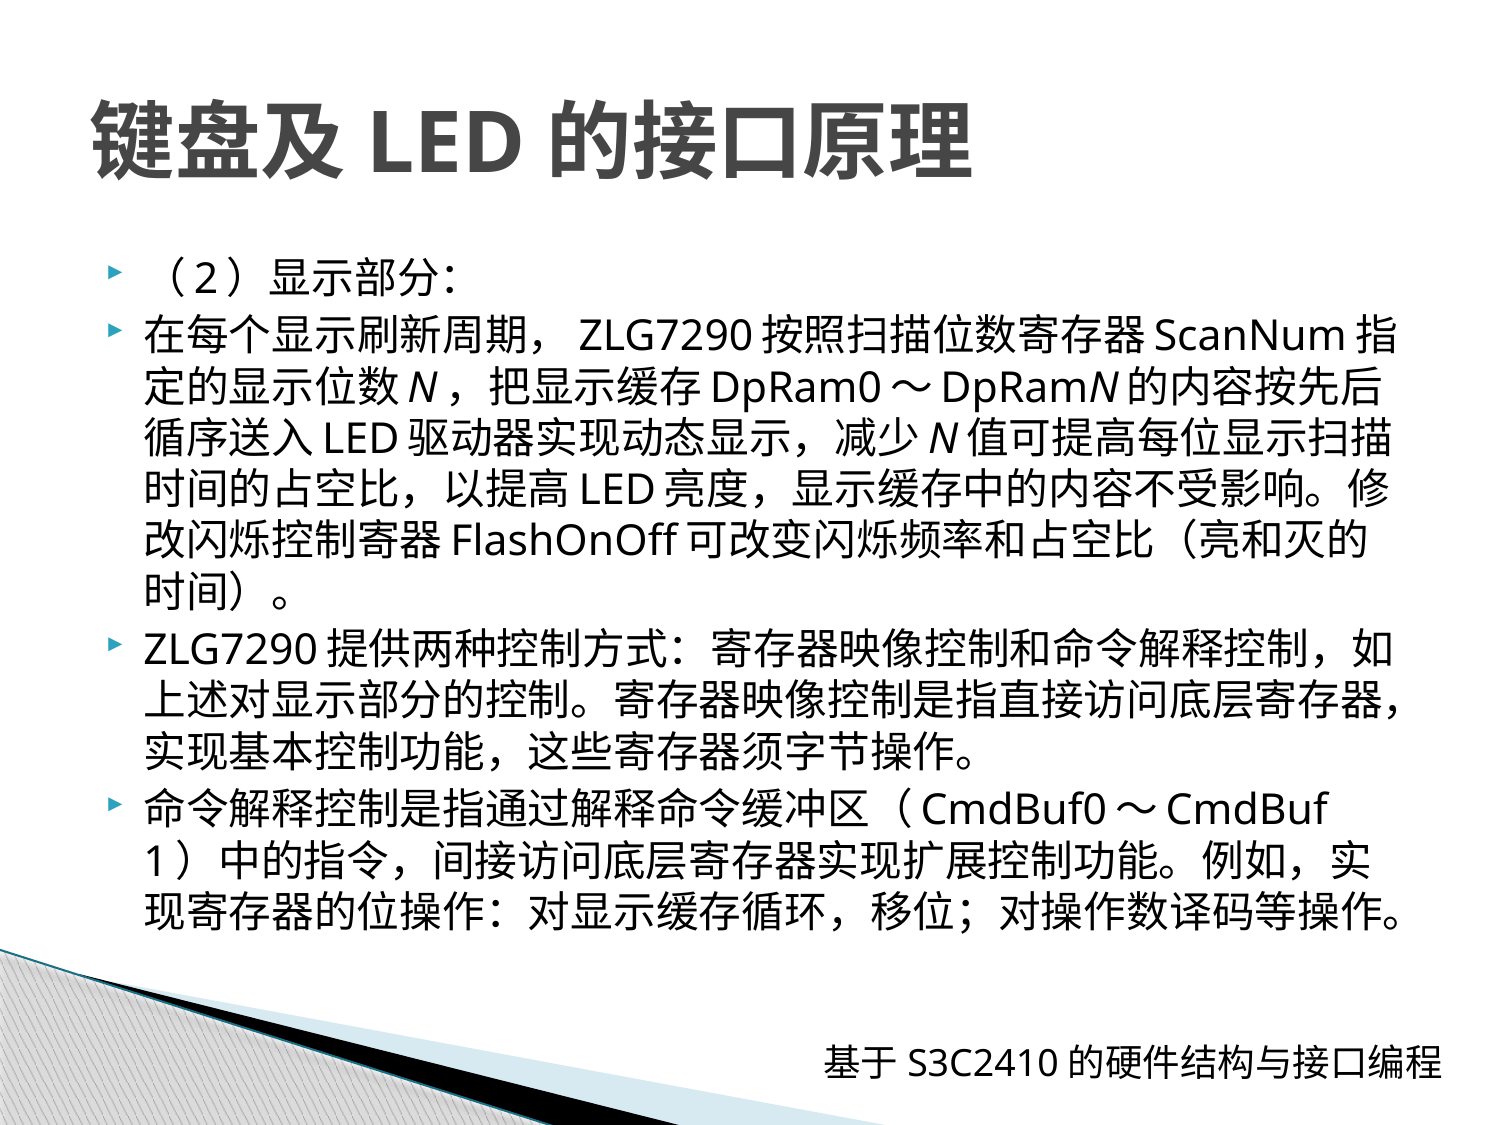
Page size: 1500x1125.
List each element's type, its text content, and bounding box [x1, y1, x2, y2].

text_box 基于S3C2410的硬件结构与接口编程 [808, 1031, 1500, 1091]
title 键盘及LED的接口原理 [75, 45, 1425, 233]
list （2）显示部分： 在每个显示刷新周期，ZLG7290按照扫描位数寄存器ScanNum指定的显示位数N，把显示缓存DpRam0～DpRamN的内容按先后循序送入LED驱动器实现动态显示，减少N值可提高每位显示扫描时间的占空比，以提高LED亮度，显示缓存中的内容不受影响。修改闪烁控制寄器FlashOnOff可改变闪烁频率和占空比（亮和灭的时间）。 ZLG7290提供两种控制方式：寄存器映像控制和命令解释控制，如上述对显示部分的控制。寄存器映像控制是指直接访问底层寄存器，实现基本控制功能，这些寄存器须字节操作。 命令解释控制是指通过解释命令缓冲区（CmdBuf0～CmdBuf 1）中的指令，间接访问底层寄存器实现扩展控制功能。例如，实现寄存器的位操作：对显示缓存循环，移位；对操作数译码等操作。 [75, 243, 1425, 986]
